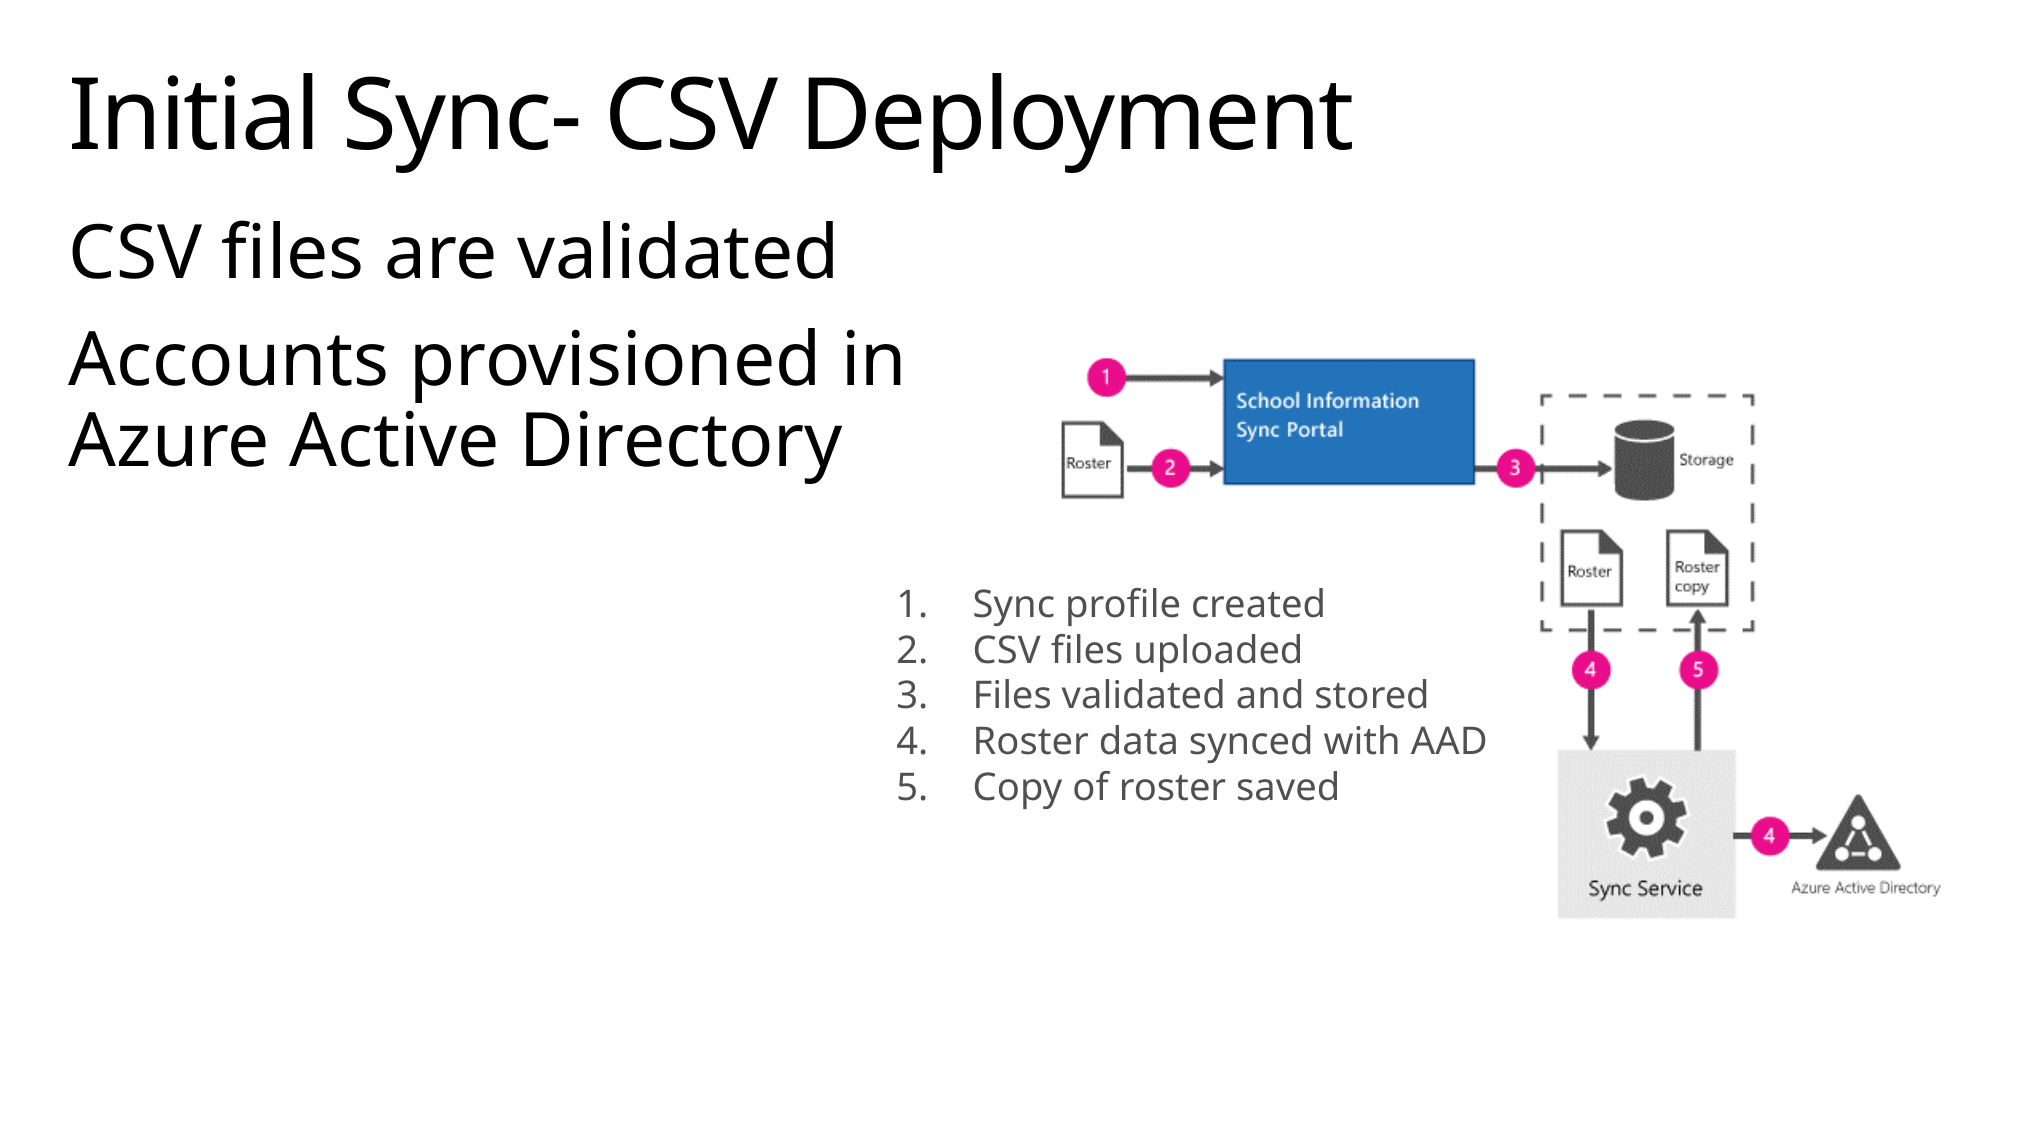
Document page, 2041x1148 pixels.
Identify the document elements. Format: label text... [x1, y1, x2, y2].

title Initial Sync- CSV Deployment [45, 48, 1996, 199]
picture [1038, 349, 1995, 924]
text_box Sync profile created CSV files uploaded Files validated and stored Roster data synced with AAD Copy of roster saved [896, 579, 1038, 809]
list CSV files are validated Accounts provisioned in Azure Active Directory [45, 198, 946, 604]
